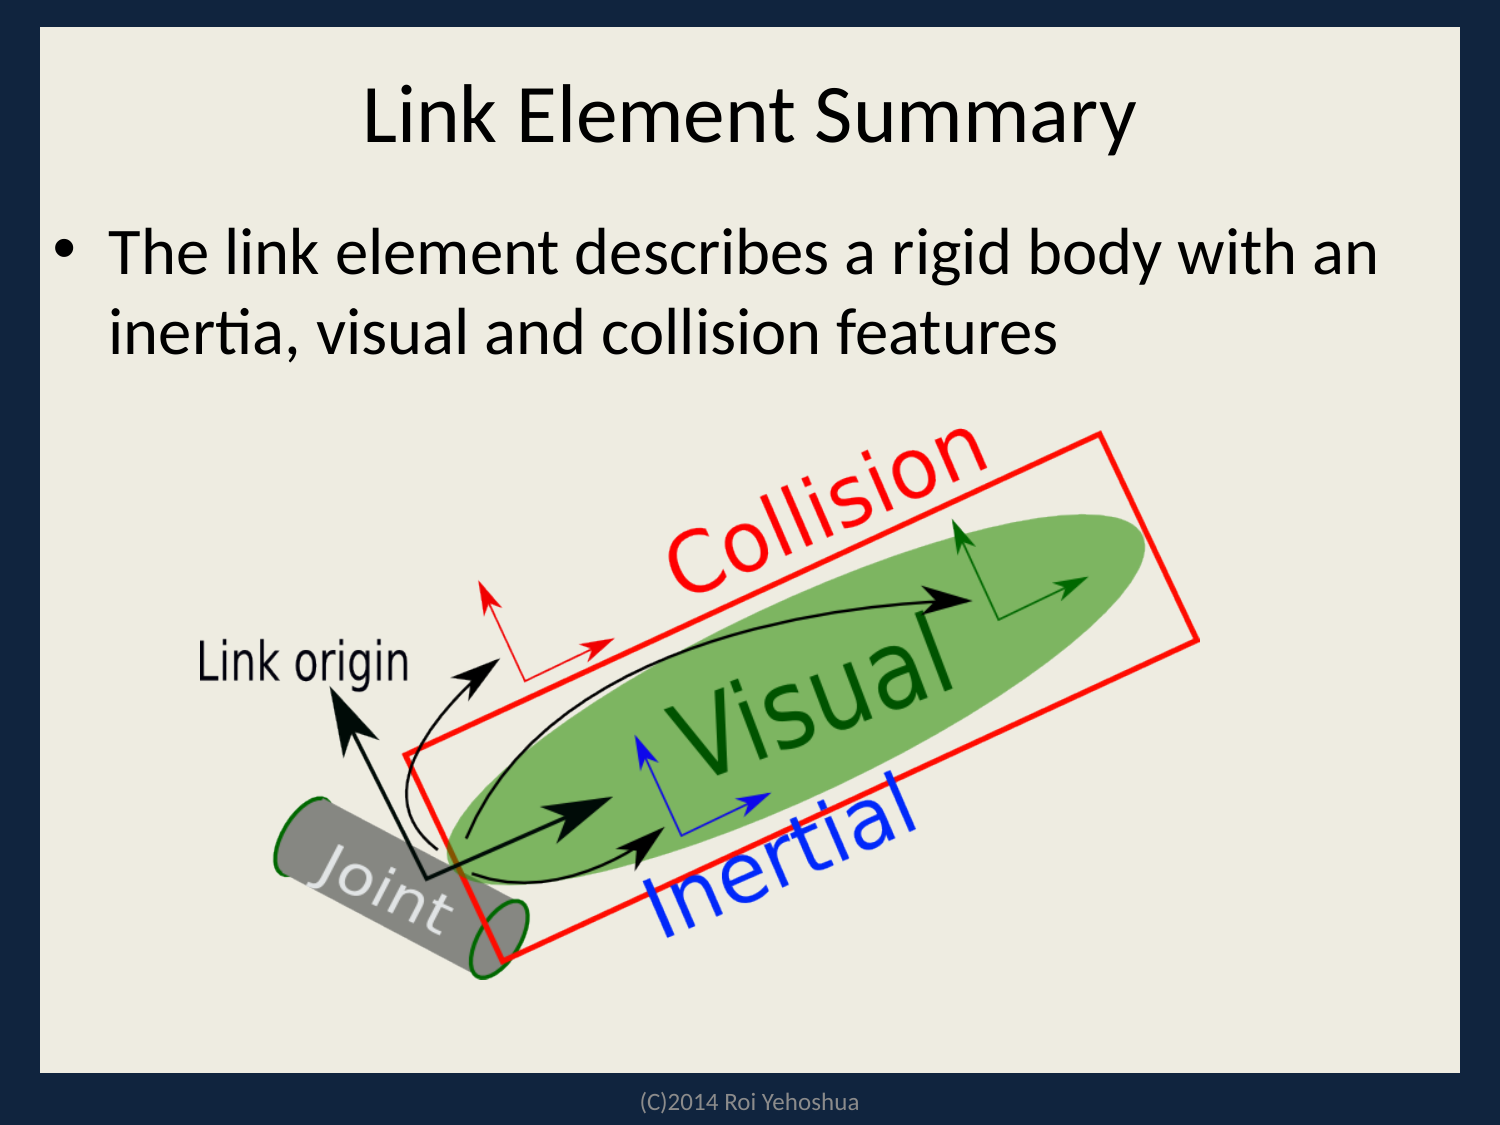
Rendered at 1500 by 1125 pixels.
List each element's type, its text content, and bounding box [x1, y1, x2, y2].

list The link element describes a rigid body with an inertia, visual and collision features [37, 200, 1463, 1080]
title Link Element Summary [37, 31, 1463, 188]
picture [199, 424, 1201, 980]
footer (C)2014 Roi Yehoshua [512, 1074, 988, 1125]
